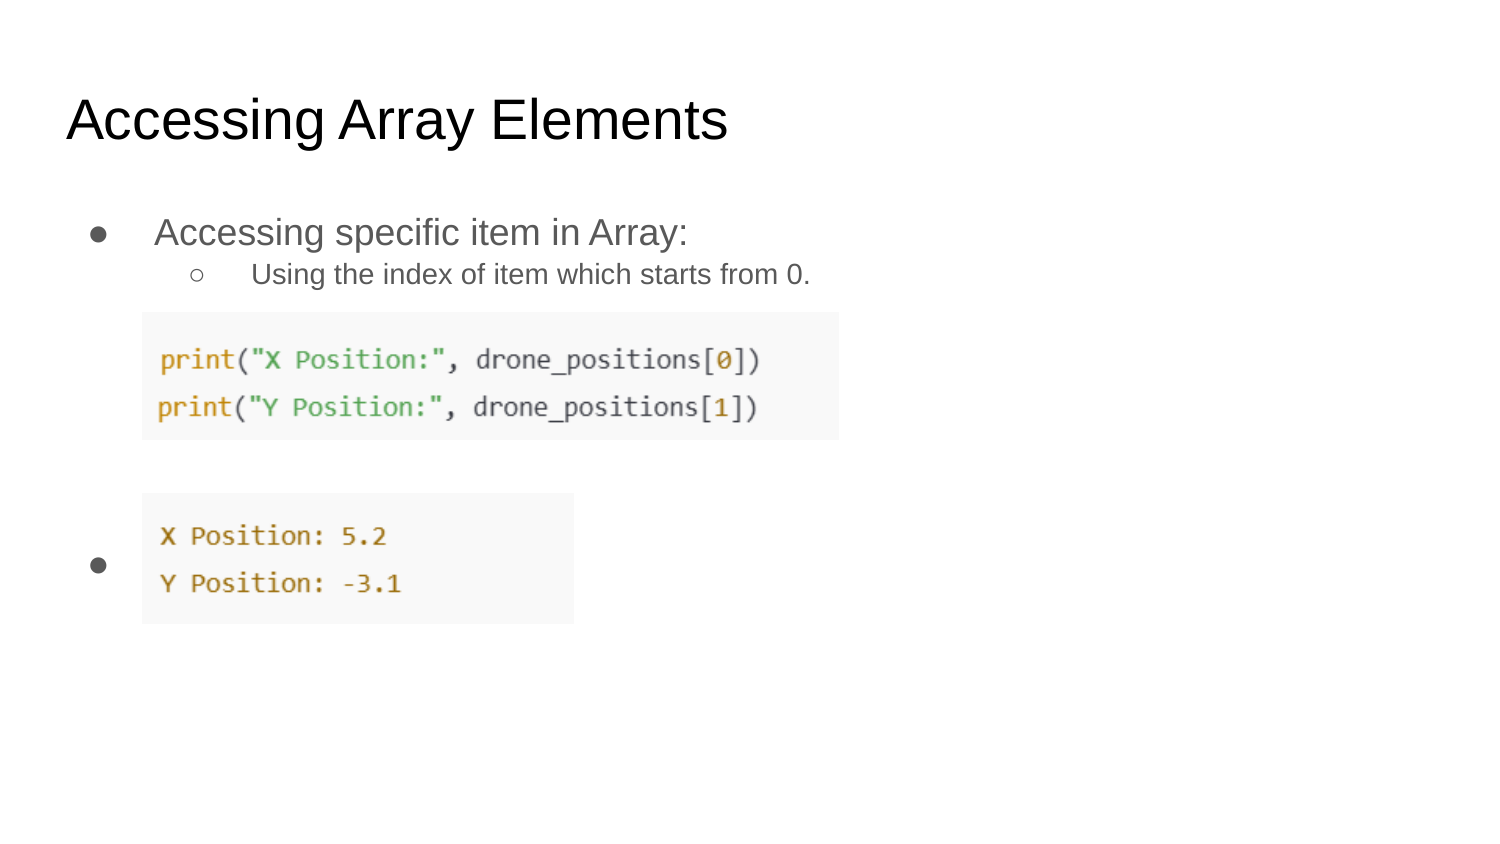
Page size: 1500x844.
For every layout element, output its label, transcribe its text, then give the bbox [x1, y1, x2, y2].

picture [141, 493, 574, 624]
title Accessing Array Elements [51, 72, 1449, 167]
list Accessing specific item in Array: Using the index of item which starts from 0. Output: [42, 190, 1441, 751]
picture [141, 312, 840, 440]
